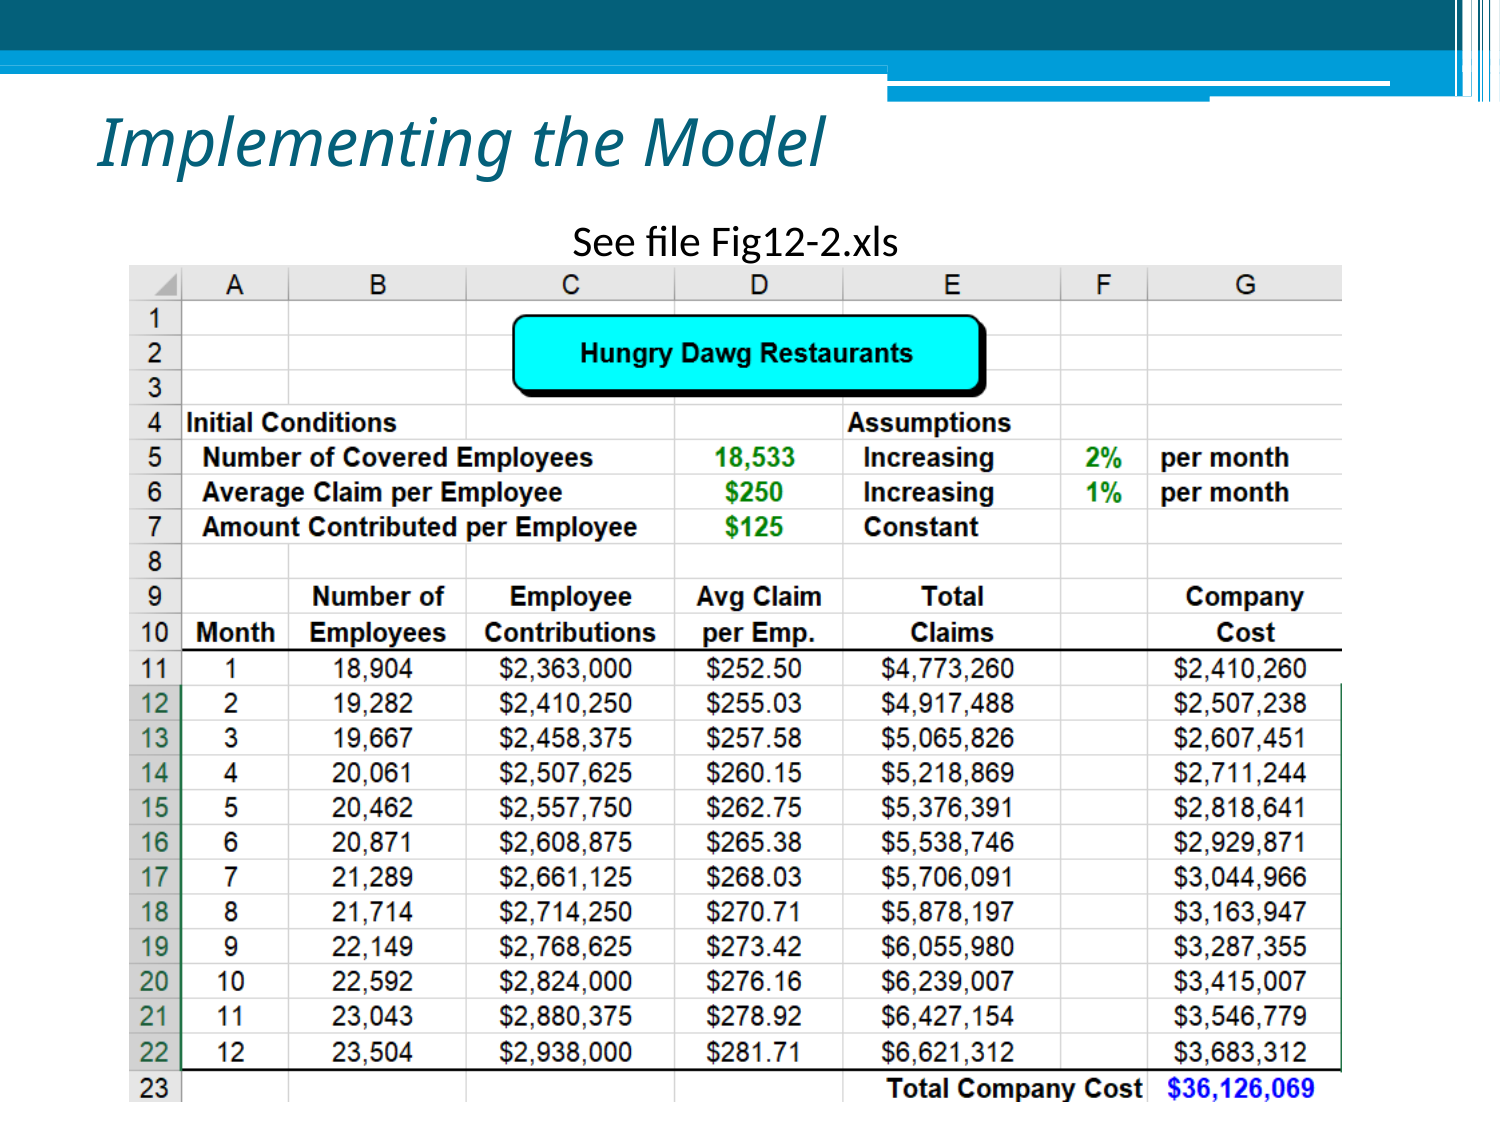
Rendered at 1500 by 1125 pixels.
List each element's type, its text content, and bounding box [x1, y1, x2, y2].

list See file Fig12-2.xls [83, 212, 1388, 266]
picture [129, 265, 1343, 1102]
title Implementing the Model [98, 99, 1374, 181]
